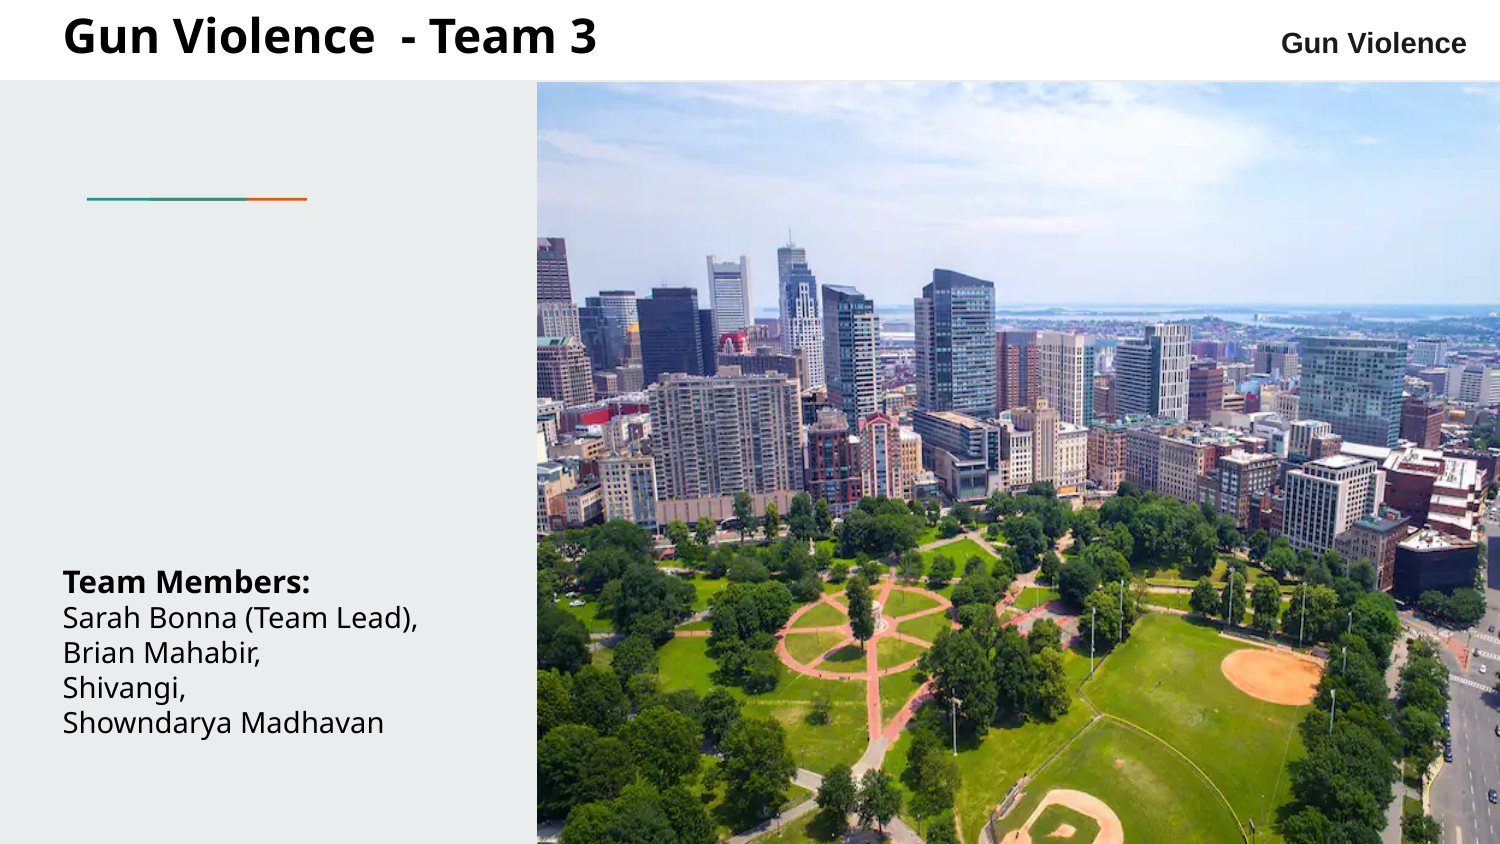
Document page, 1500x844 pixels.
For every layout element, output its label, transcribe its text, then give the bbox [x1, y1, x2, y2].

text_box Gun Violence [1255, 9, 1494, 75]
text_box Gun Violence - Team 3 [47, 0, 741, 79]
subtitle Team Members: Sarah Bonna (Team Lead), Brian Mahabir, Shivangi, Showndarya Madhavan [47, 546, 481, 739]
picture [536, 81, 1500, 844]
